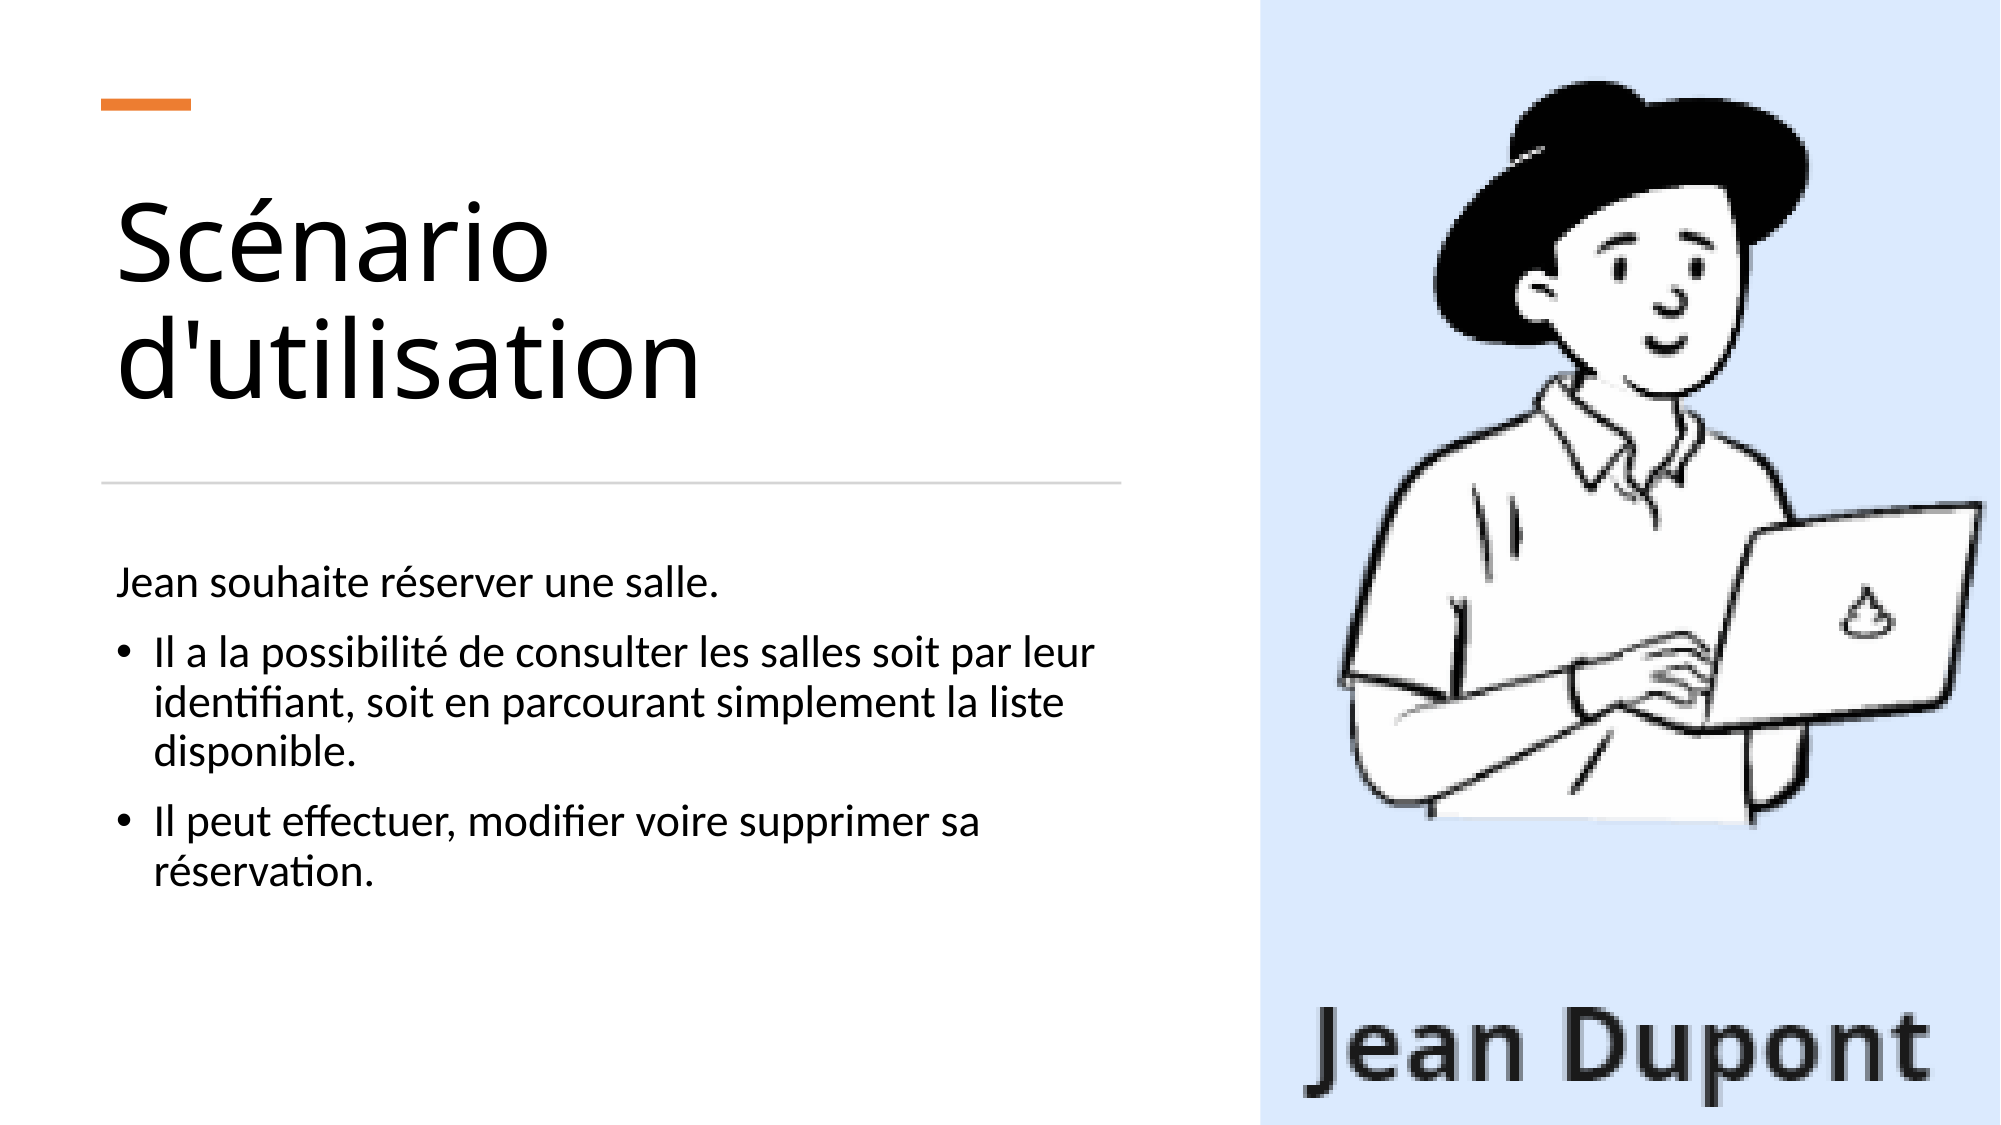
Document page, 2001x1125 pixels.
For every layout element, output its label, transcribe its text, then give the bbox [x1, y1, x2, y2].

title Scénario d'utilisation [100, 176, 1129, 429]
text_box [100, 481, 1122, 486]
text_box [0, 0, 1260, 1125]
list Jean souhaite réserver une salle. Il a la possibilité de consulter les salles soit par leur identifiant, soit en parcourant simplement la liste disponible. Il peut effectuer, modifier voire supprimer sa réservation. [100, 550, 1130, 1014]
text_box [100, 98, 192, 112]
picture [1260, 0, 2000, 1125]
